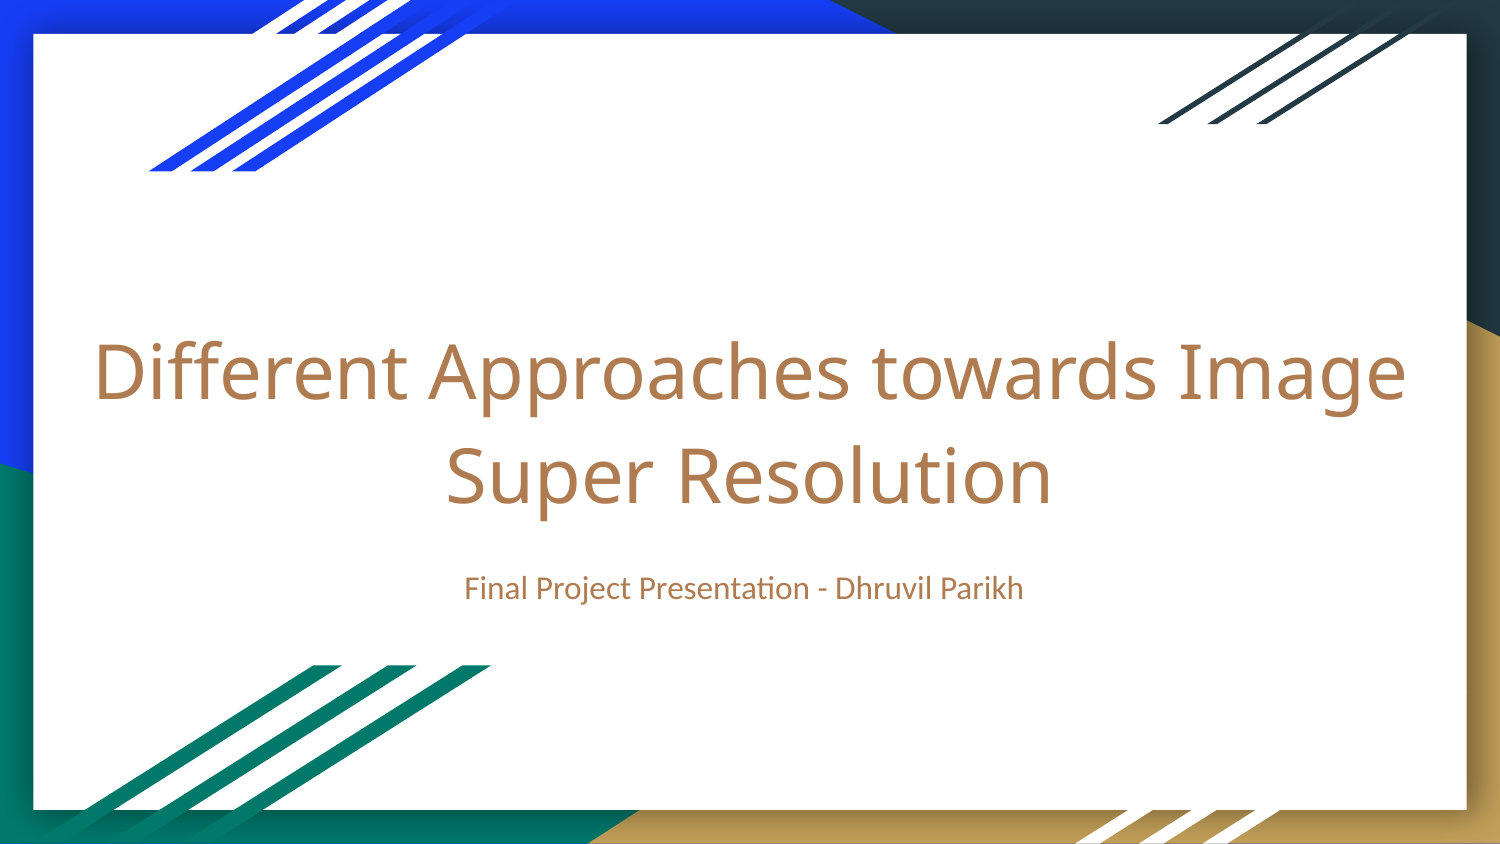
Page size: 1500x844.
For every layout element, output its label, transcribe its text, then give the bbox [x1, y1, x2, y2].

title Different Approaches towards Image Super Resolution [34, 303, 1466, 541]
subtitle Final Project Presentation - Dhruvil Parikh [304, 559, 1185, 646]
